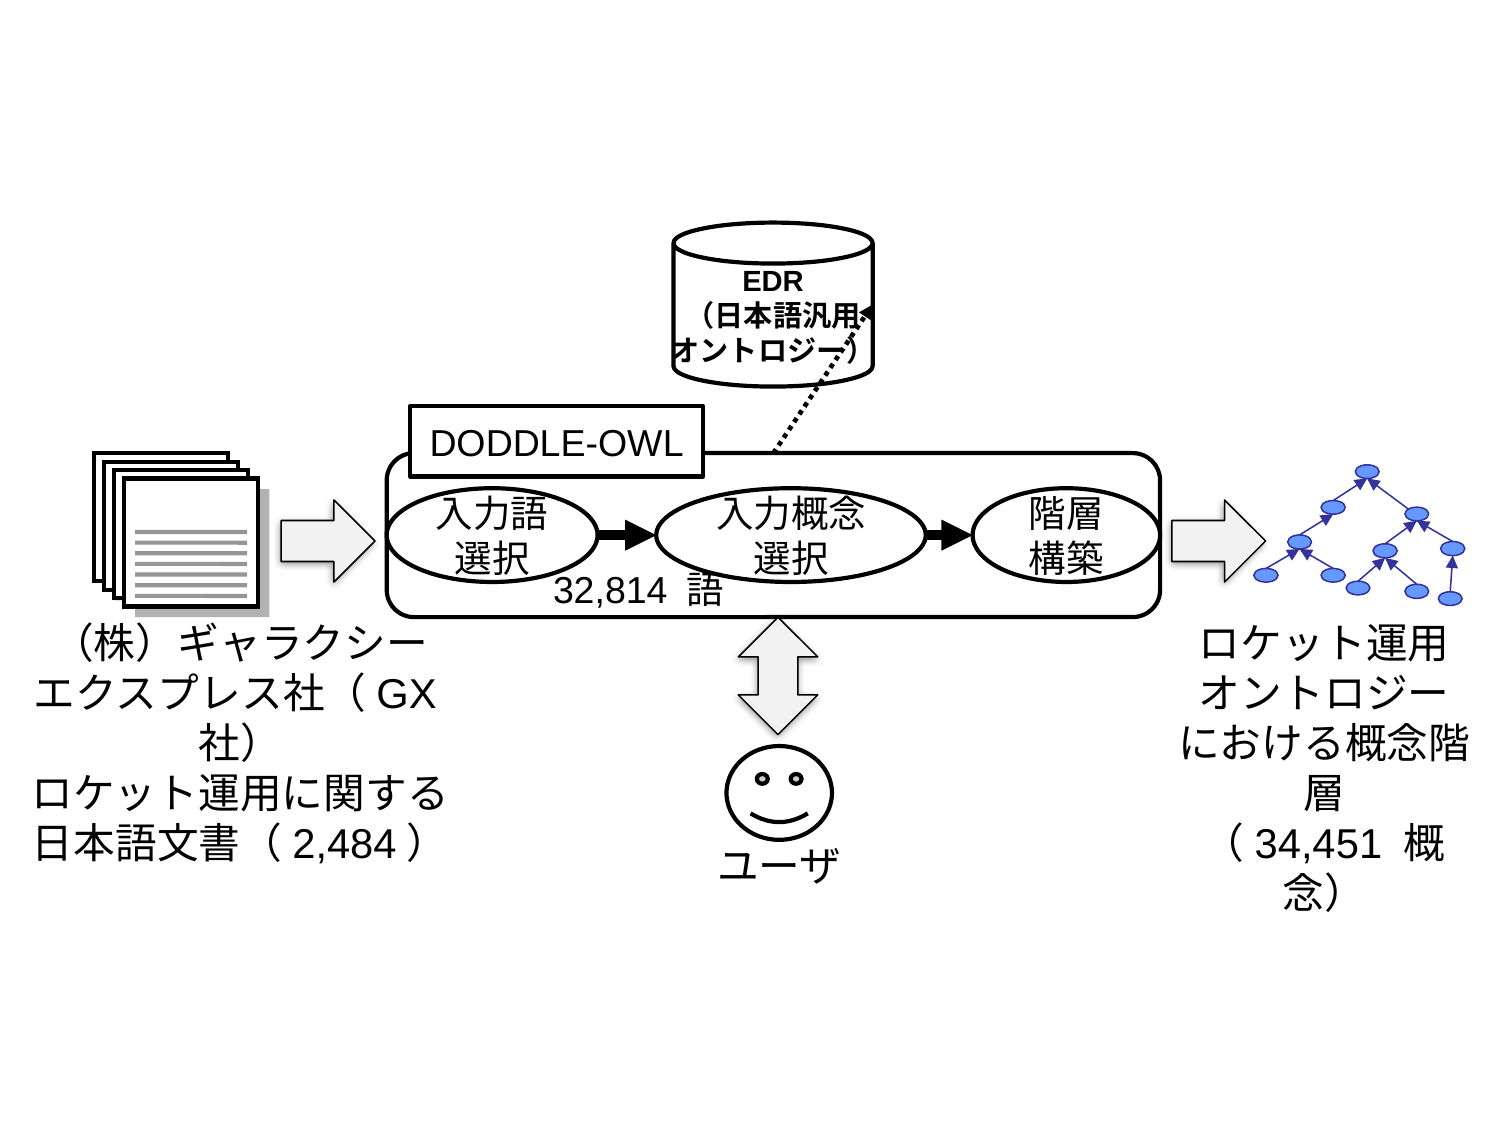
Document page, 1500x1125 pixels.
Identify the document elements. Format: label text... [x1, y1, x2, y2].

text_box 32,814 語 [527, 558, 750, 619]
text_box [724, 743, 835, 832]
text_box [737, 616, 819, 736]
text_box 入力概念 選択 [654, 486, 928, 585]
text_box 階層 構築 [970, 486, 1163, 585]
text_box [384, 539, 1163, 620]
text_box [384, 450, 1163, 533]
text_box ユーザ [667, 832, 891, 897]
text_box DODDLE-OWL [408, 404, 705, 479]
text_box （株）ギャラクシー エクスプレス社（GX社） ロケット運用に関する 日本語文書（2,484） [0, 609, 481, 875]
text_box EDR （日本語汎用 オントロジー） [671, 220, 875, 389]
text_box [93, 452, 270, 618]
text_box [1253, 464, 1466, 606]
text_box [1171, 499, 1248, 583]
text_box 入力語 選択 [384, 486, 600, 585]
text_box ロケット運用 オントロジー における概念階層 （34,451 概念） [1148, 609, 1500, 925]
text_box [280, 499, 376, 583]
